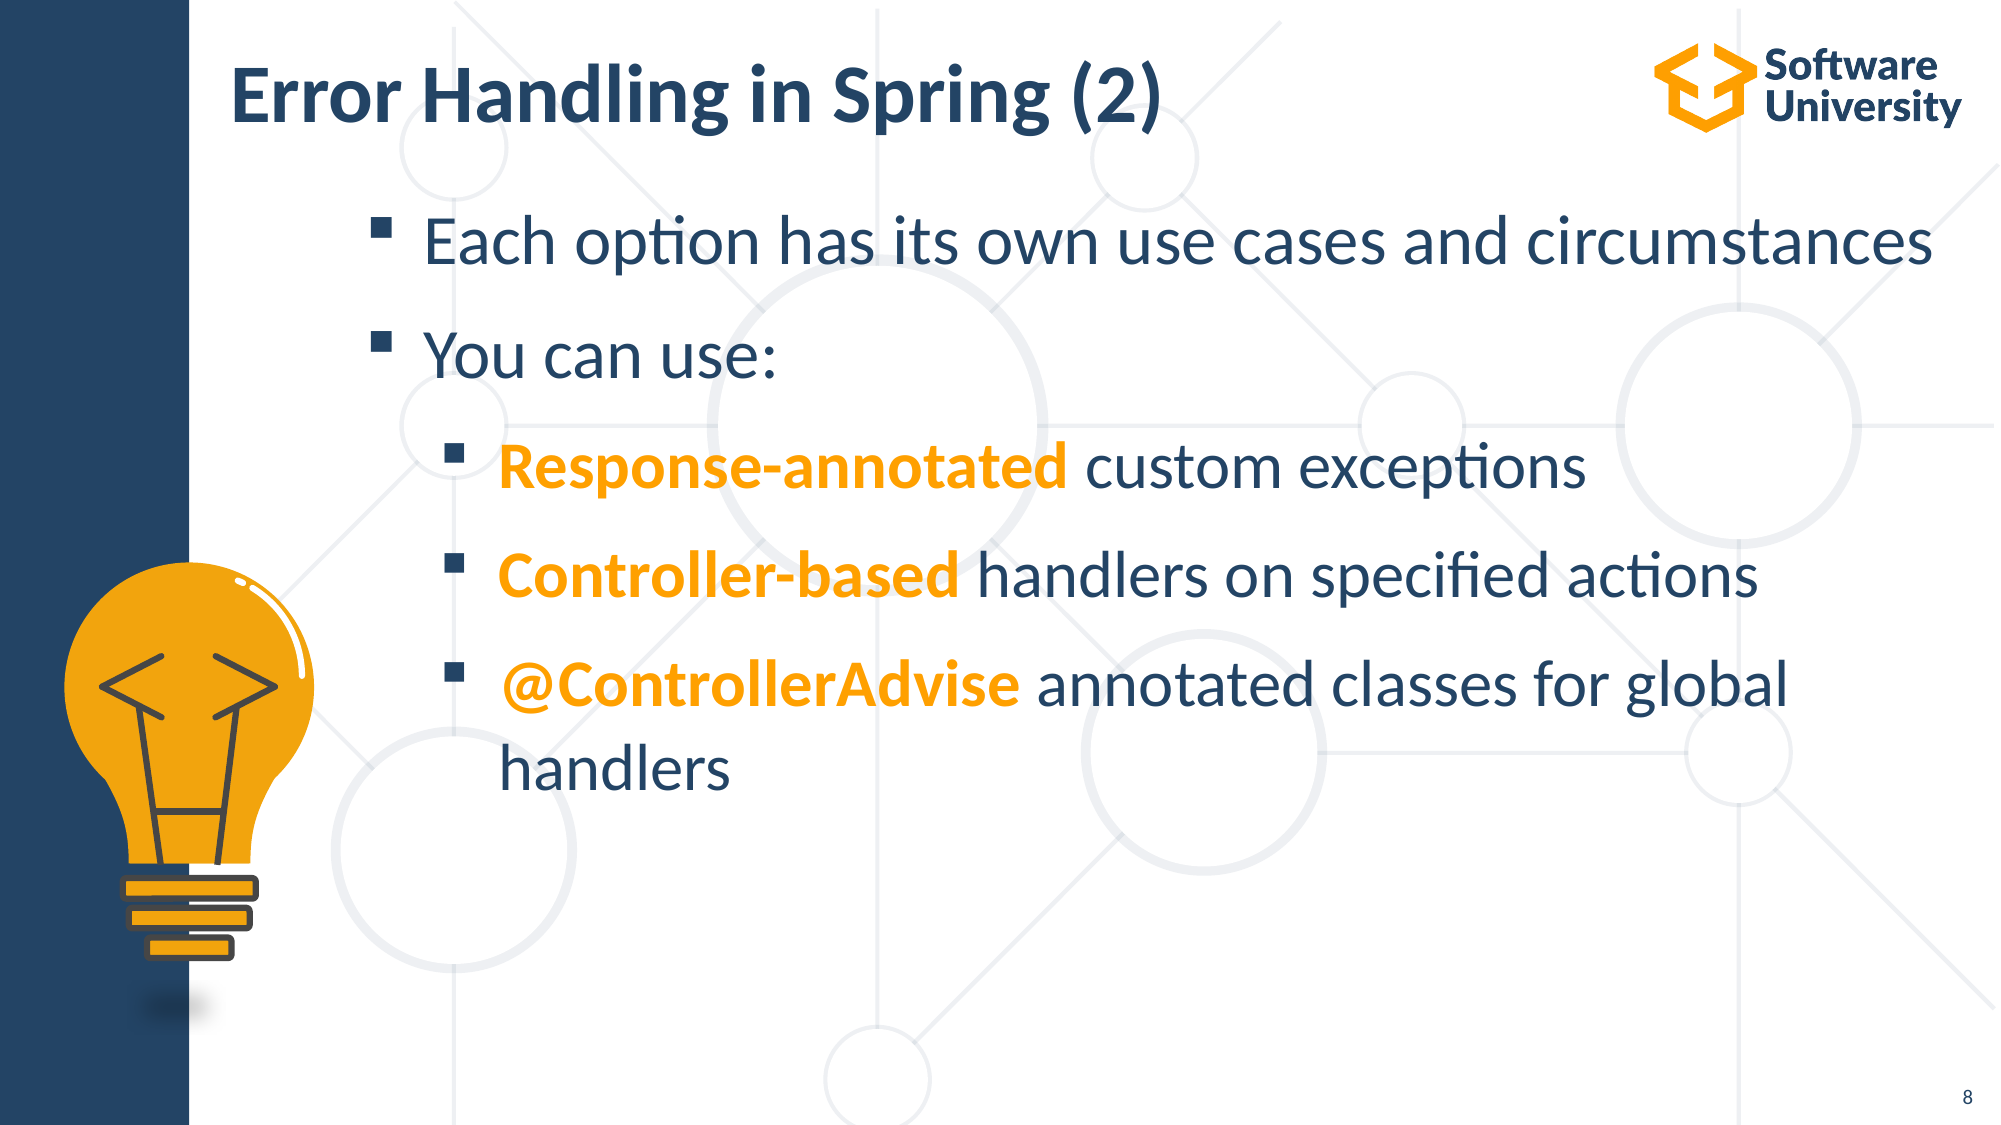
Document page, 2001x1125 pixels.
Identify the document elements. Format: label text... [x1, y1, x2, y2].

list Each option has its own use cases and circumstances You can use: Response-annotated custom exceptions Controller-based handlers on specified actions @ControllerAdvise annotated classes for global handlers [274, 183, 1968, 1094]
slide_number 8 [1927, 1067, 1989, 1117]
picture [1641, 31, 1973, 145]
title Error Handling in Spring (2) [212, 16, 1628, 162]
